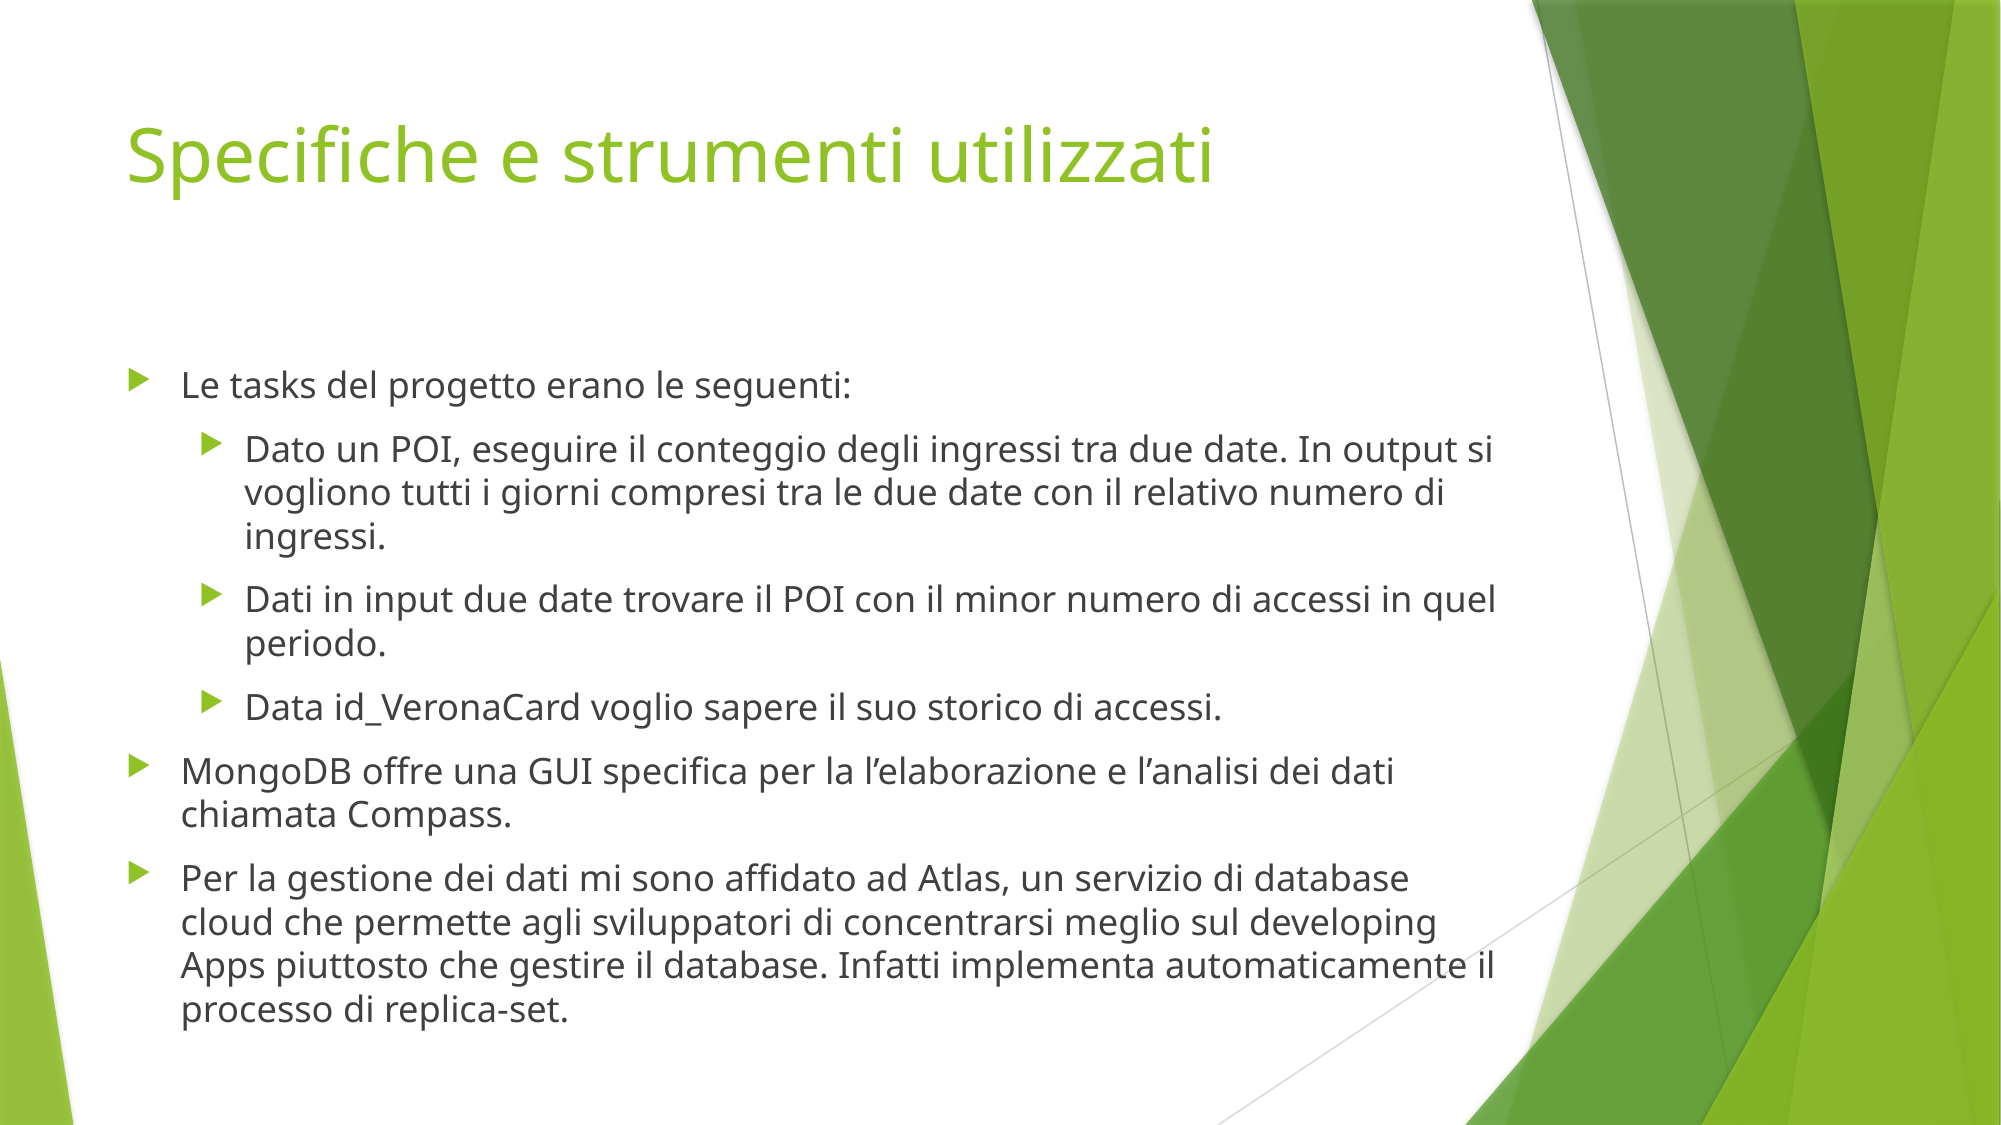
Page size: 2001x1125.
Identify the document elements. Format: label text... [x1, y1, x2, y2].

list Le tasks del progetto erano le seguenti: Dato un POI, eseguire il conteggio degli ingressi tra due date. In output si vogliono tutti i giorni compresi tra le due date con il relativo numero di ingressi. Dati in input due date trovare il POI con il minor numero di accessi in quel periodo. Data id_VeronaCard voglio sapere il suo storico di accessi. MongoDB offre una GUI specifica per la l’elaborazione e l’analisi dei dati chiamata Compass. Per la gestione dei dati mi sono affidato ad Atlas, un servizio di database cloud che permette agli sviluppatori di concentrarsi meglio sul developing Apps piuttosto che gestire il database. Infatti implementa automaticamente il processo di replica-set. [111, 354, 1522, 1041]
title Specifiche e strumenti utilizzati [111, 99, 1522, 317]
